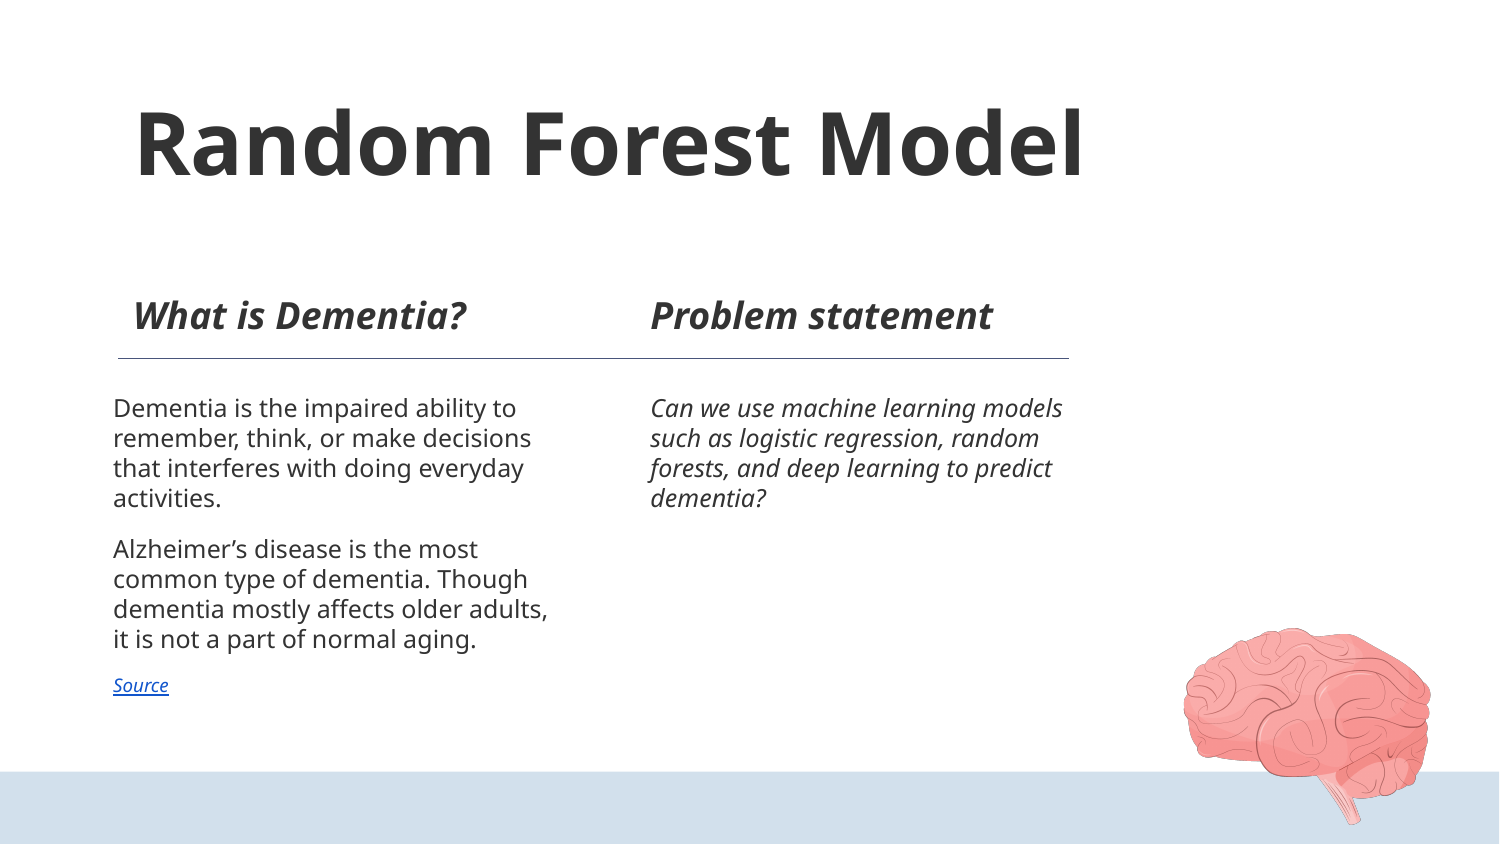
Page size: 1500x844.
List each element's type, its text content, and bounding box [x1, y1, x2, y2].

picture [1167, 612, 1450, 837]
title Random Forest Model [118, 72, 1382, 235]
subtitle Problem statement [635, 260, 1083, 352]
subtitle Can we use machine learning models such as logistic regression, random forests, and deep learning to predict dementia? [635, 377, 1083, 625]
subtitle Dementia is the impaired ability to remember, think, or make decisions that interferes with doing everyday activities. Alzheimer’s disease is the most common type of dementia. Though dementia mostly affects older adults, it is not a part of normal aging. Source [98, 377, 565, 711]
subtitle What is Dementia? [118, 260, 565, 352]
